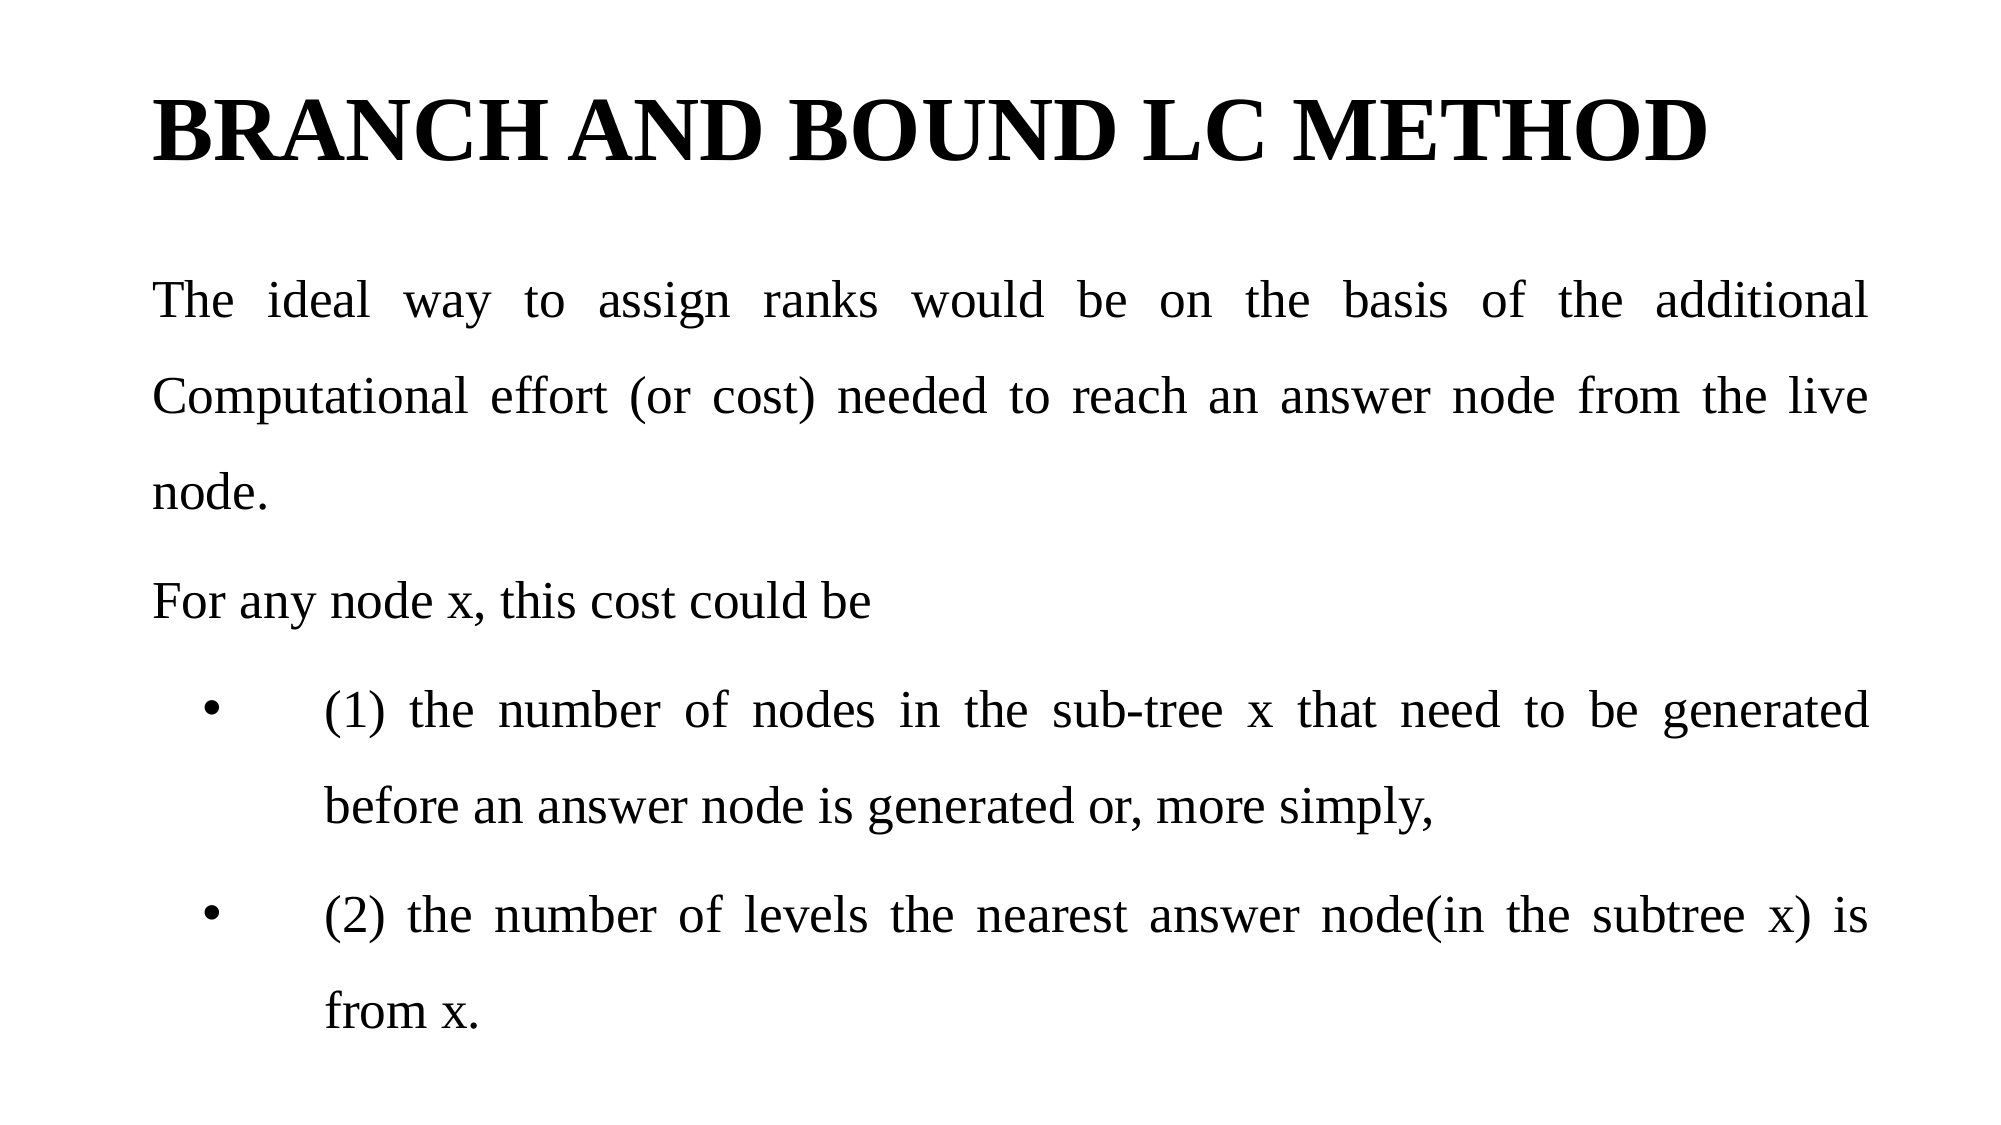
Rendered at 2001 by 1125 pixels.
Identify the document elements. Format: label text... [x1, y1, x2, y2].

list The ideal way to assign ranks would be on the basis of the additional Computational effort (or cost) needed to reach an answer node from the live node. For any node x, this cost could be (1) the number of nodes in the sub-tree x that need to be generated before an answer node is generated or, more simply, (2) the number of levels the nearest answer node(in the subtree x) is from x. [137, 225, 1888, 1059]
title BRANCH AND BOUND LC METHOD [137, 59, 1863, 202]
